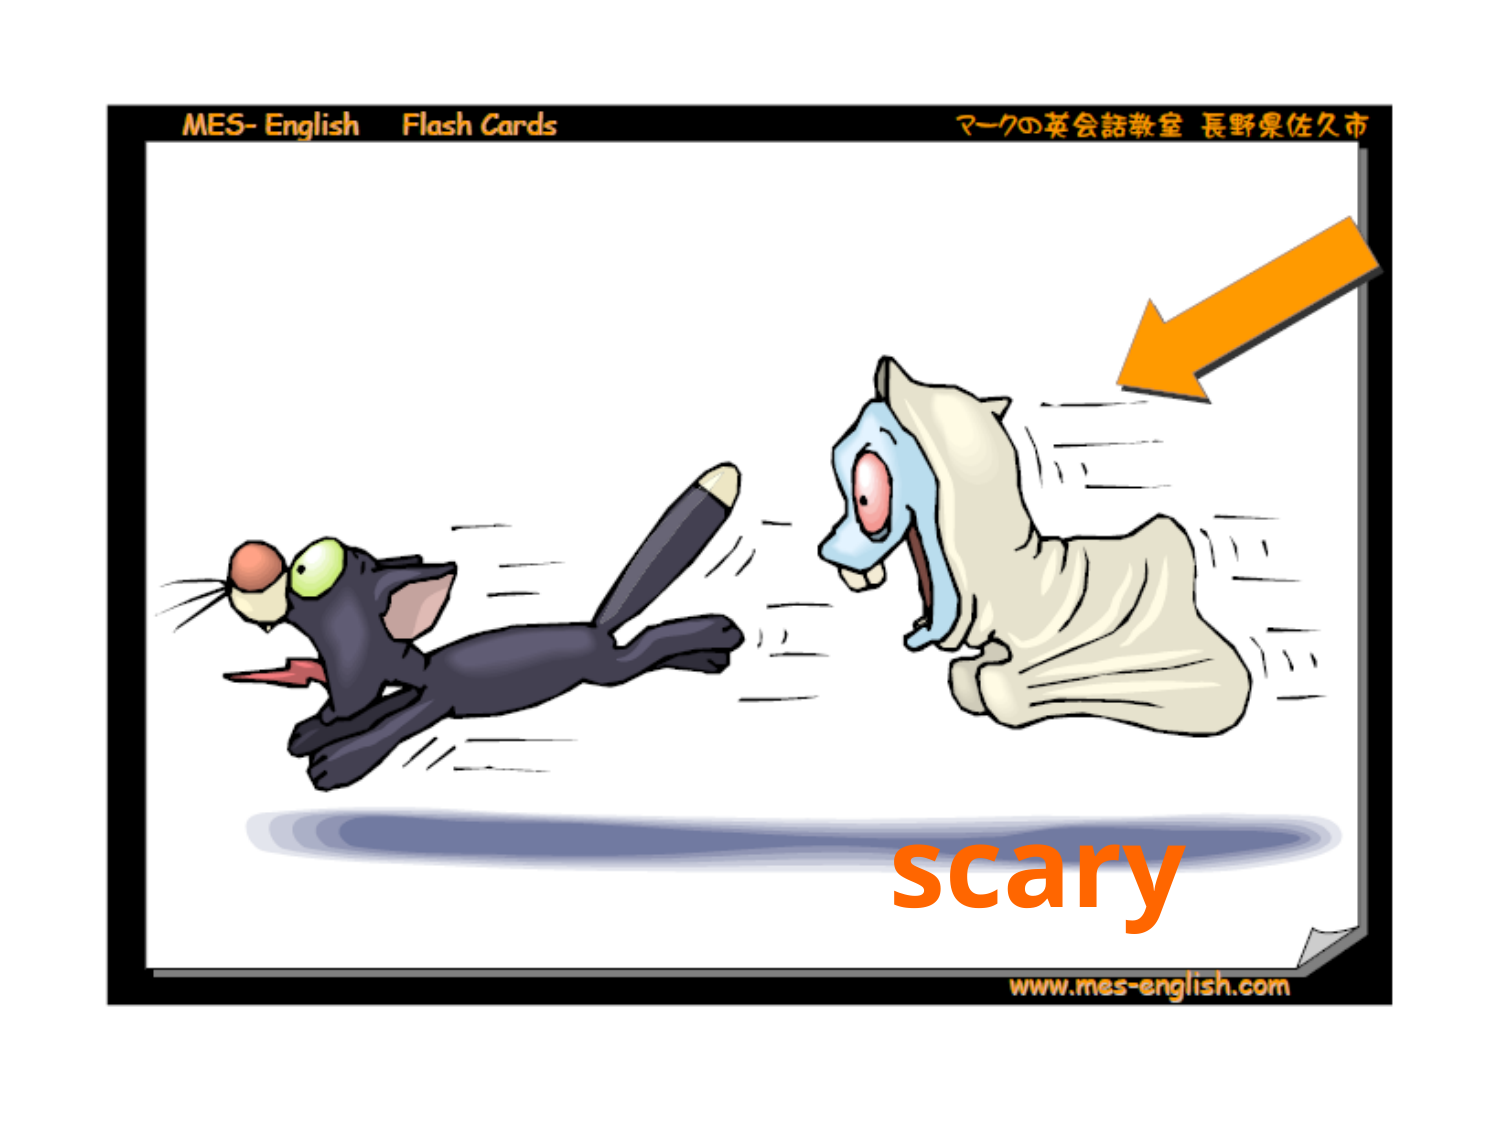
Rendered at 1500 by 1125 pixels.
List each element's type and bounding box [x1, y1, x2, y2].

picture [99, 99, 1401, 1017]
